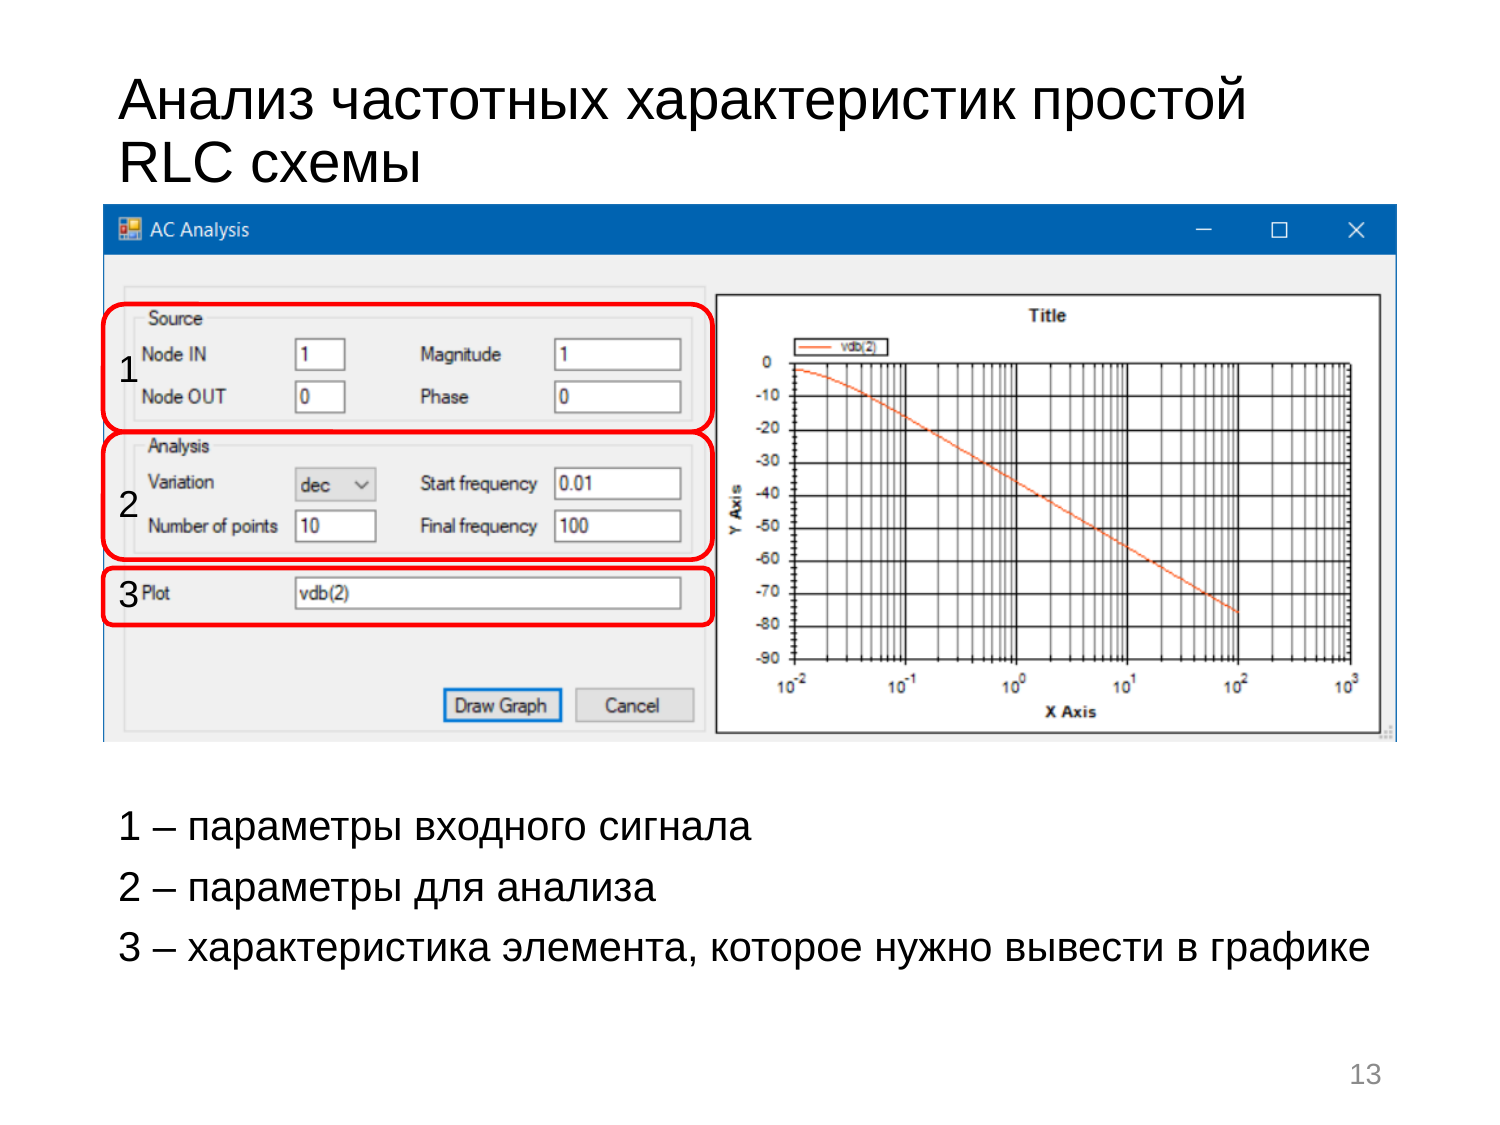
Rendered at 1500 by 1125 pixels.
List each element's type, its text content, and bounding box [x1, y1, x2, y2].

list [103, 204, 1397, 742]
slide_number 13 [1059, 1042, 1397, 1103]
text_box 1 – параметры входного сигнала 2 – параметры для анализа 3 – характеристика элемента, которое нужно вывести в графике [103, 796, 1397, 1014]
title Анализ частотных характеристик простой RLC схемы [103, 59, 1397, 204]
